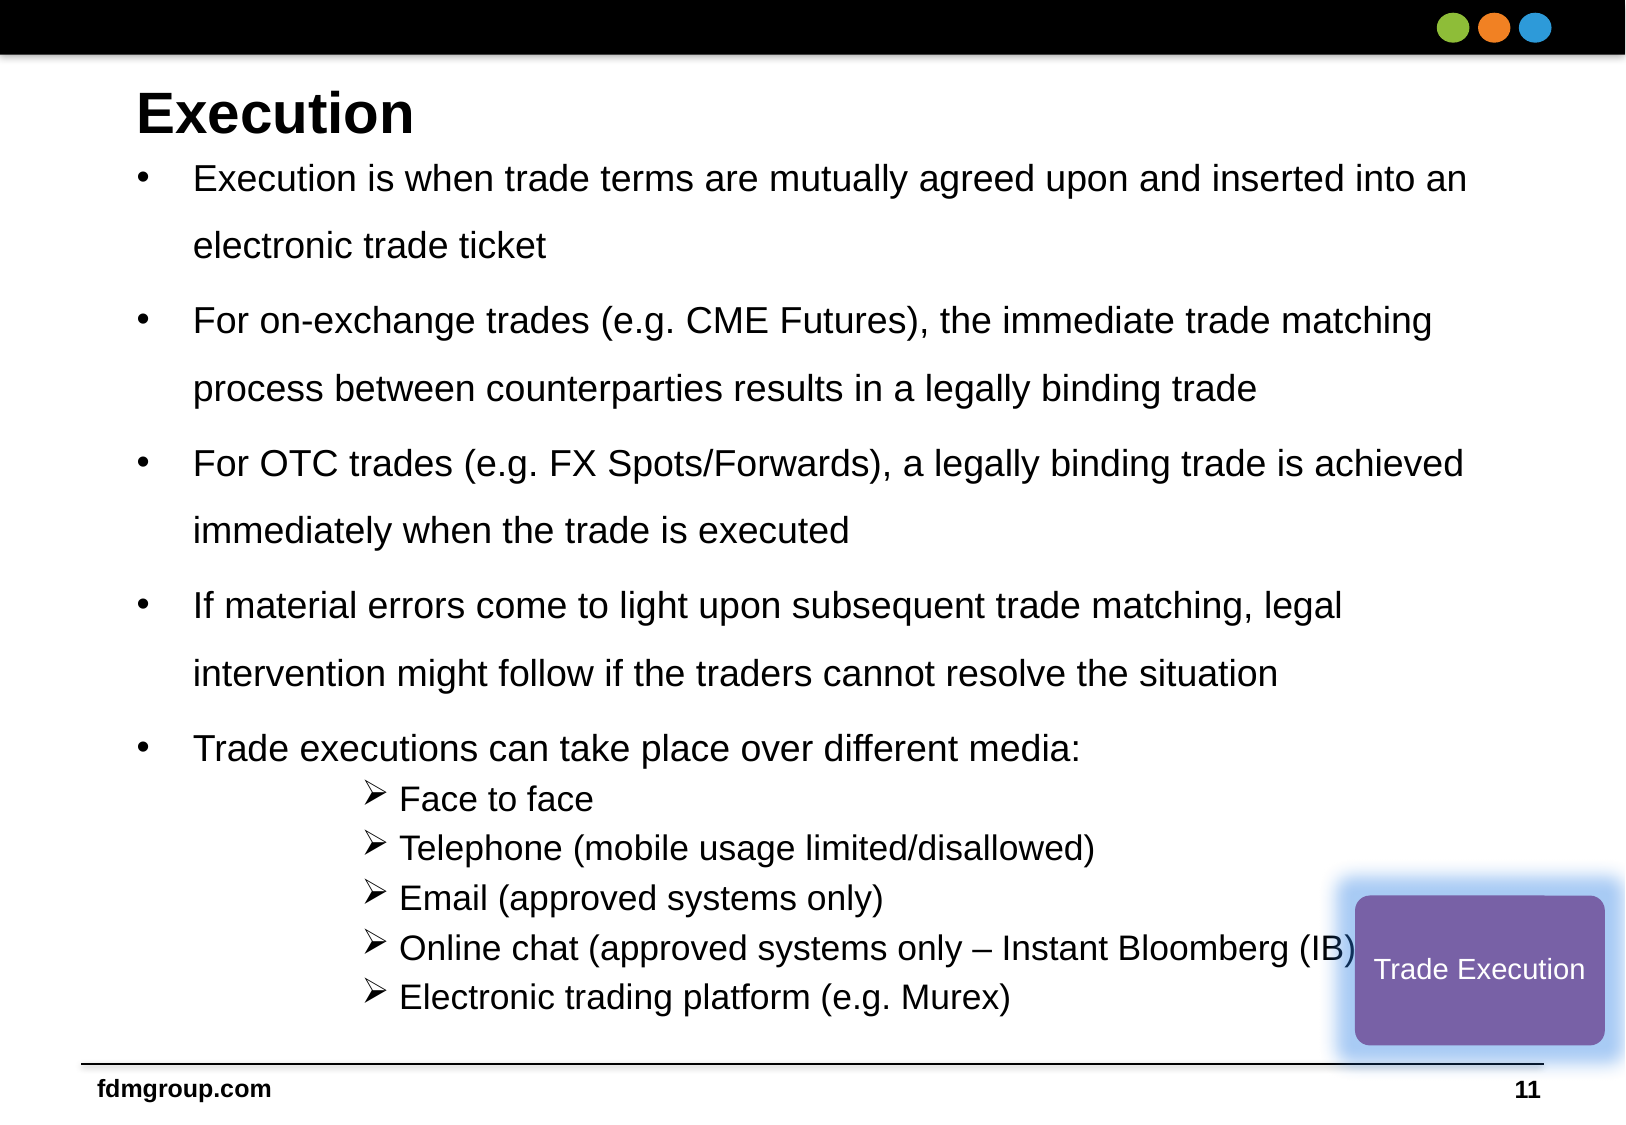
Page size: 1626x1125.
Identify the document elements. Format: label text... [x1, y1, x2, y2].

title Execution [136, 75, 1518, 131]
list Execution is when trade terms are mutually agreed upon and inserted into an electronic trade ticket For on-exchange trades (e.g. CME Futures), the immediate trade matching process between counterparties results in a legally binding trade For OTC trades (e.g. FX Spots/Forwards), a legally binding trade is achieved immediately when the trade is executed If material errors come to light upon subsequent trade matching, legal intervention might follow if the traders cannot resolve the situation Trade executions can take place over different media: Face to face Telephone (mobile usage limited/disallowed) Email (approved systems only) Online chat (approved systems only – Instant Bloomberg (IB)) Electronic trading platform (e.g. Murex) [136, 131, 1518, 1059]
slide_number 11 [1176, 1058, 1557, 1119]
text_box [1354, 895, 1606, 1046]
